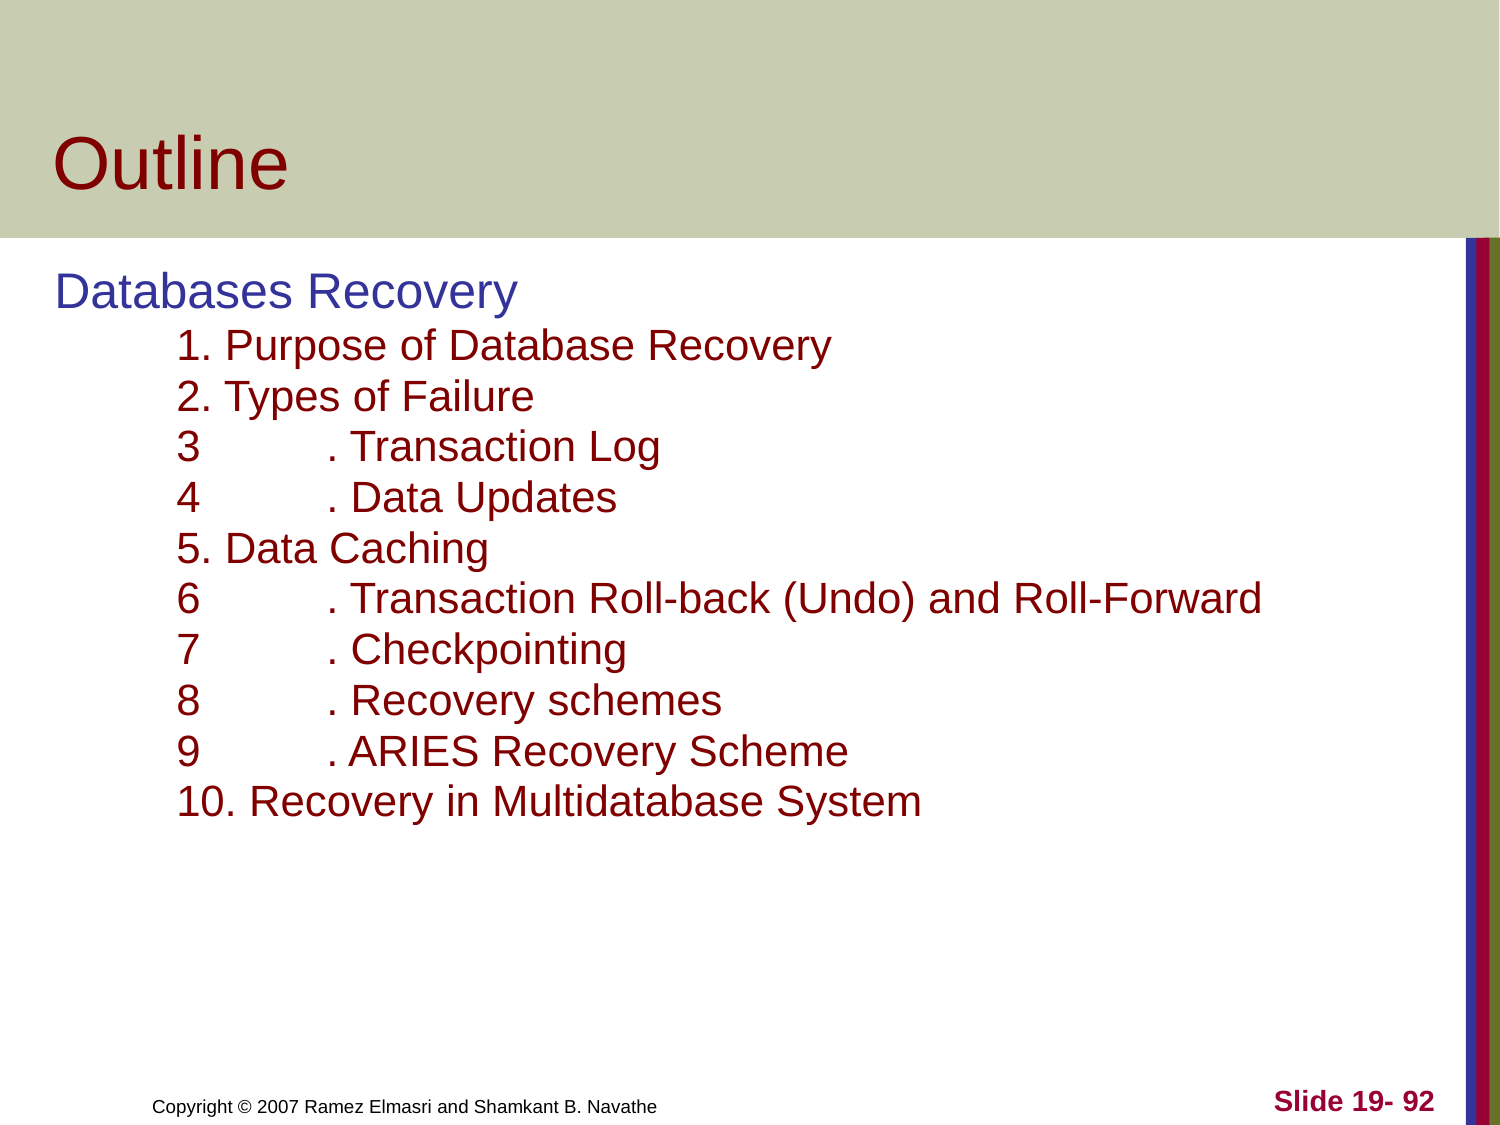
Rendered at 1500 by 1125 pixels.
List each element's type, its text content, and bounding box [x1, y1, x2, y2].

title Outline [37, 49, 1317, 213]
slide_number Slide 19- 92 [1137, 1049, 1451, 1125]
list Databases Recovery 1. Purpose of Database Recovery 2. Types of Failure 3 . Transaction Log 4 . Data Updates 5. Data Caching 6 . Transaction Roll-back (Undo) and Roll-Forward 7 . Checkpointing 8 . Recovery schemes 9 . ARIES Recovery Scheme 10. Recovery in Multidatabase System [39, 262, 1401, 1013]
